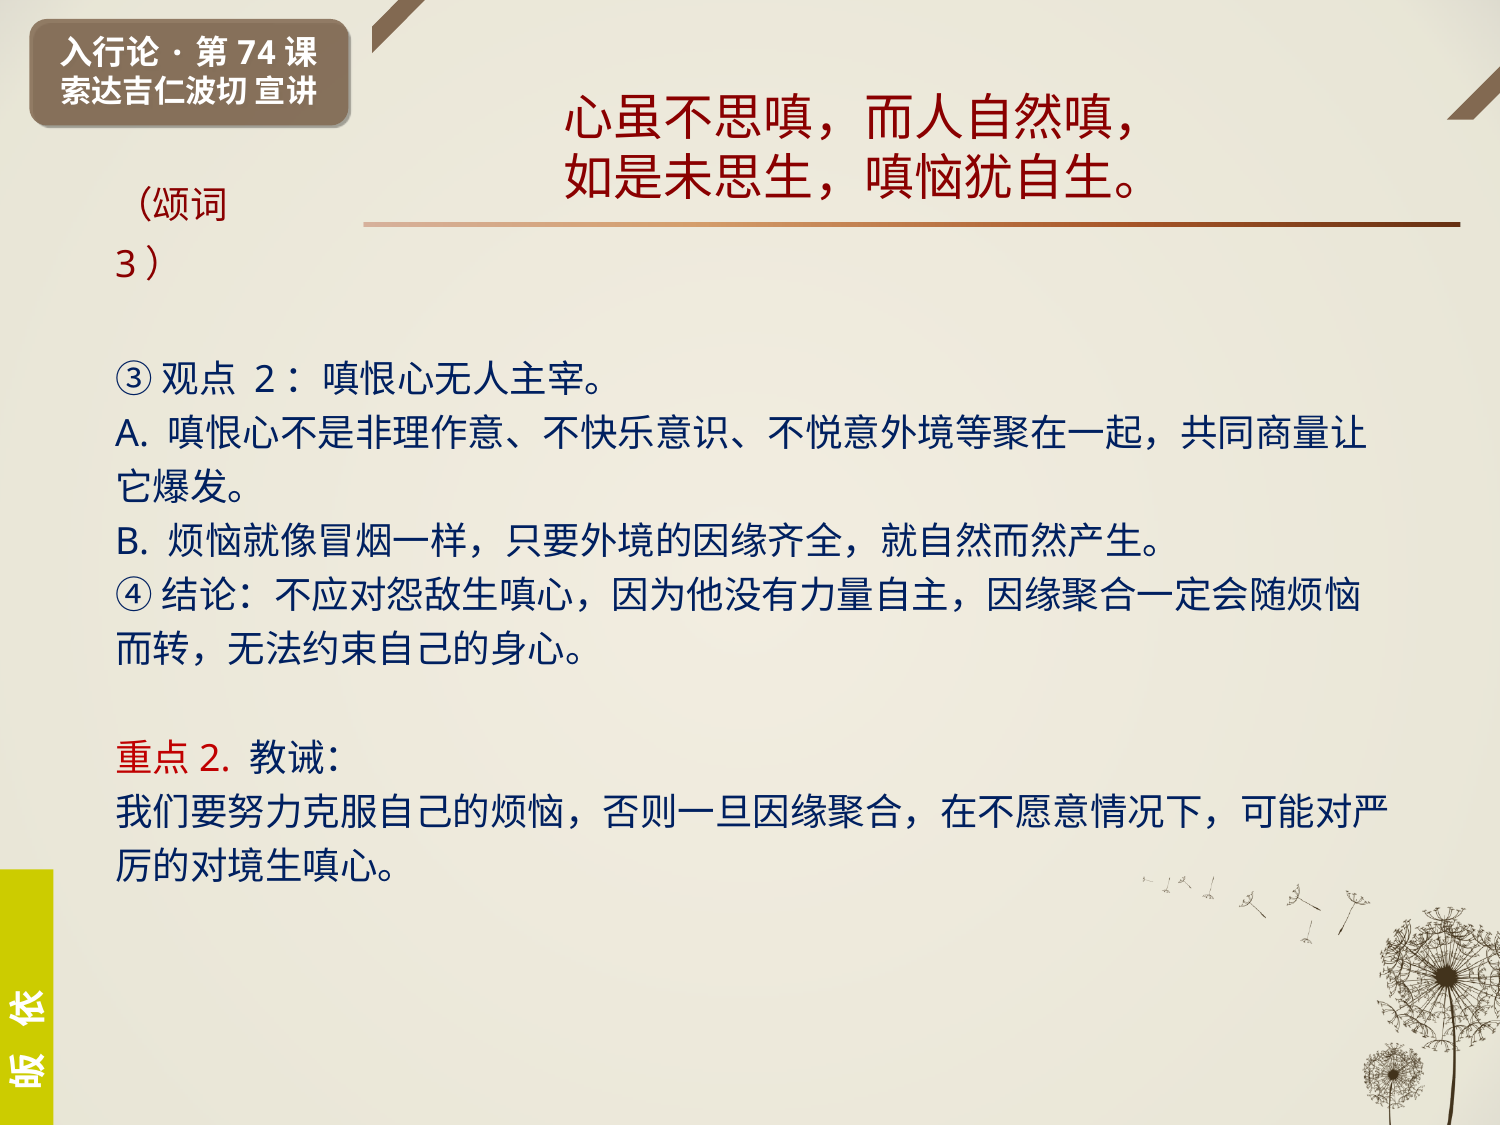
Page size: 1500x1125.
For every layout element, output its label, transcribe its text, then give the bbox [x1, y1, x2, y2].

picture [0, 0, 1500, 1125]
text_box [1446, 66, 1500, 120]
text_box 皈 依 [0, 869, 54, 1125]
text_box （颂词3） [100, 160, 278, 292]
text_box [372, 0, 425, 54]
text_box ③观点 2：嗔恨心无人主宰。 A. 嗔恨心不是非理作意、不快乐意识、不悦意外境等聚在一起，共同商量让它爆发。 B. 烦恼就像冒烟一样，只要外境的因缘齐全，就自然而然产生。 ④结论：不应对怨敌生嗔心，因为他没有力量自主，因缘聚合一定会随烦恼而转，无法约束自己的身心。 重点2. 教诫： 我们要努力克服自己的烦恼，否则一旦因缘聚合，在不愿意情况下，可能对严厉的对境生嗔心。 [100, 338, 1412, 949]
text_box 入行论·第74课 索达吉仁波切 宣讲 [29, 18, 349, 126]
text_box 心虽不思嗔，而人自然嗔，如是未思生，嗔恼犹自生。 [549, 42, 1211, 213]
